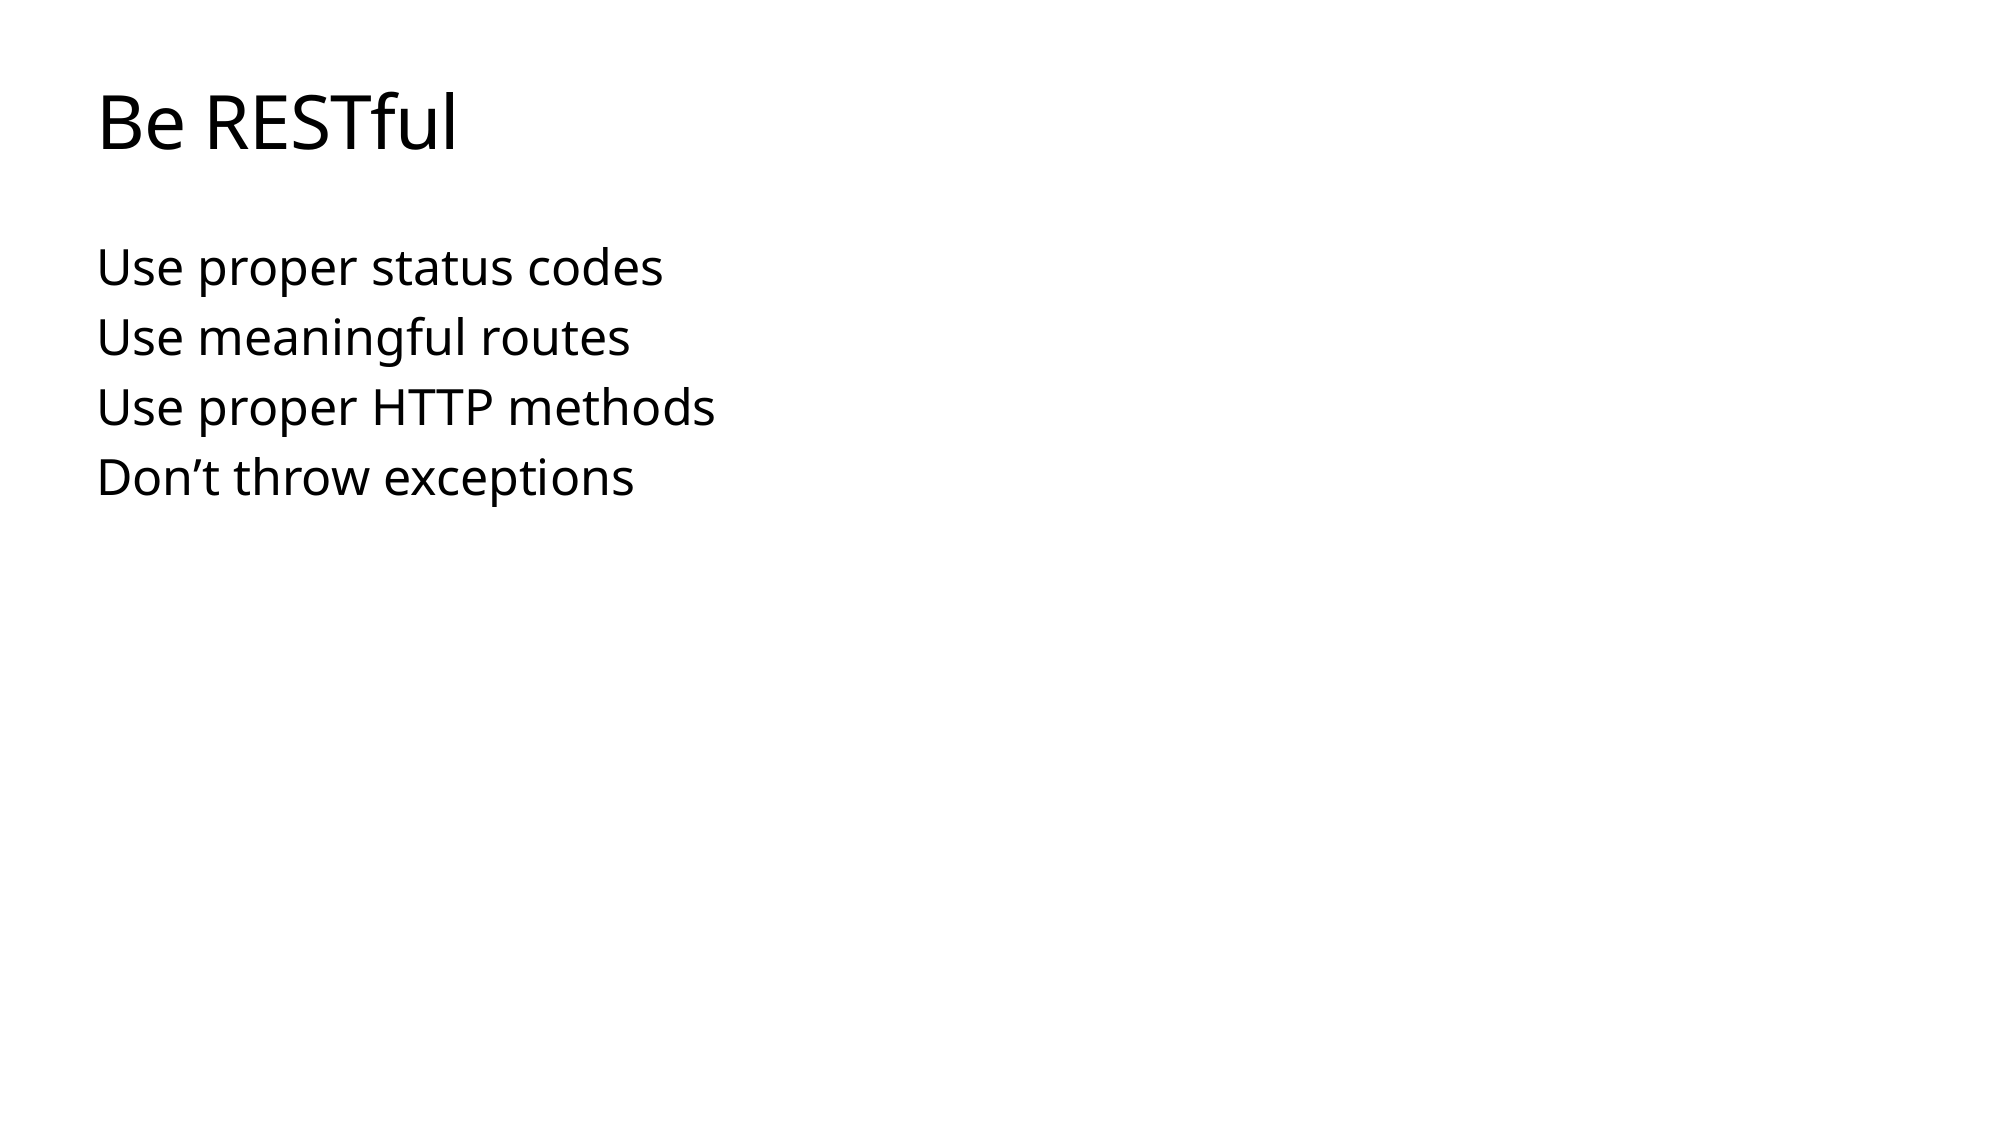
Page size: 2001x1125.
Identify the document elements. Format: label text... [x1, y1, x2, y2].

list Use proper status codes Use meaningful routes Use proper HTTP methods Don’t throw exceptions [96, 235, 1904, 514]
title Be RESTful [96, 75, 1904, 166]
